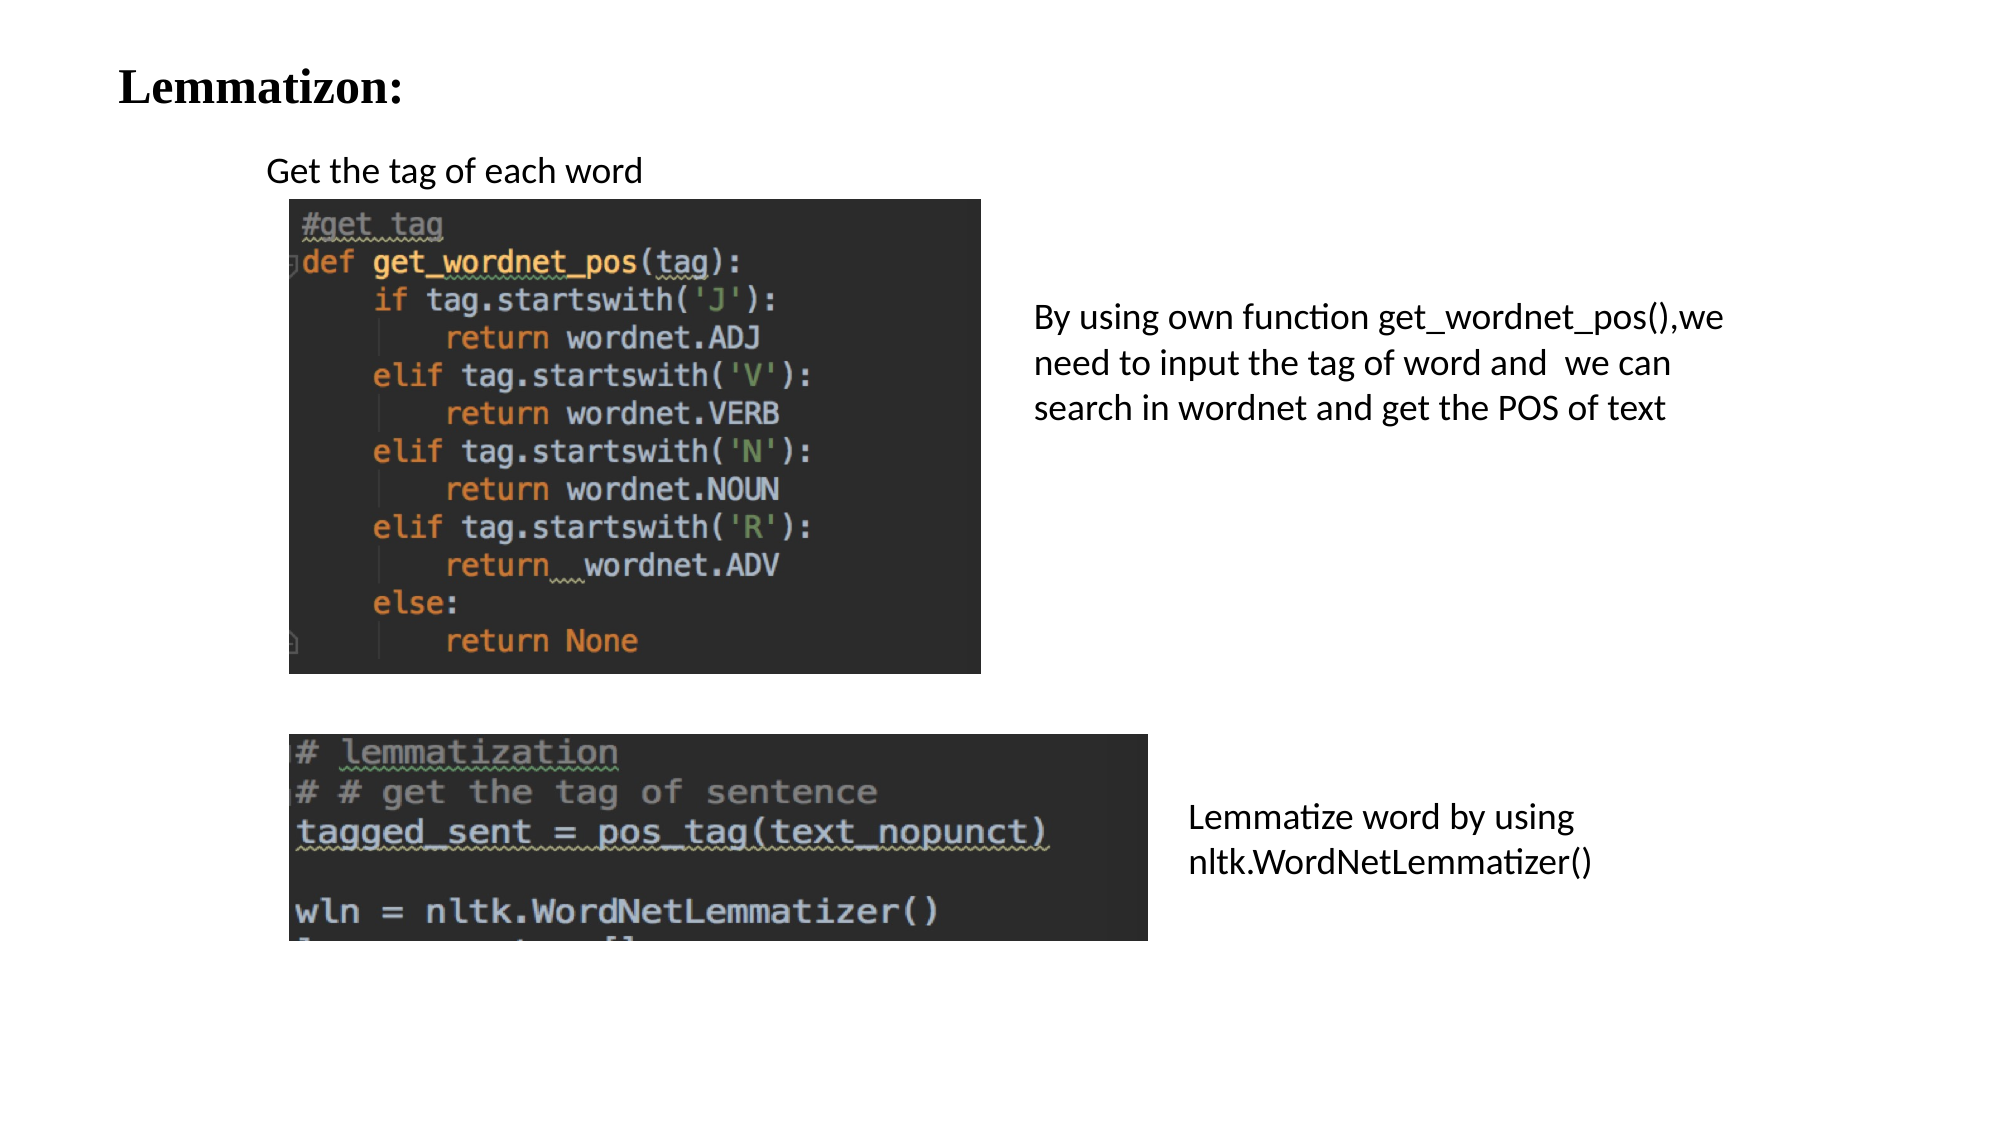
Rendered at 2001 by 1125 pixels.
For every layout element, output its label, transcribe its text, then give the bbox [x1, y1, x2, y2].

picture [289, 199, 981, 674]
text_box Get the tag of each word [251, 138, 867, 199]
picture [289, 734, 1148, 942]
text_box Lemmatizon: [103, 46, 636, 121]
text_box By using own function get_wordnet_pos(),we need to input the tag of word and we can search in wordnet and get the POS of text [1019, 285, 1789, 435]
text_box Lemmatize word by using nltk.WordNetLemmatizer() [1173, 784, 1807, 890]
